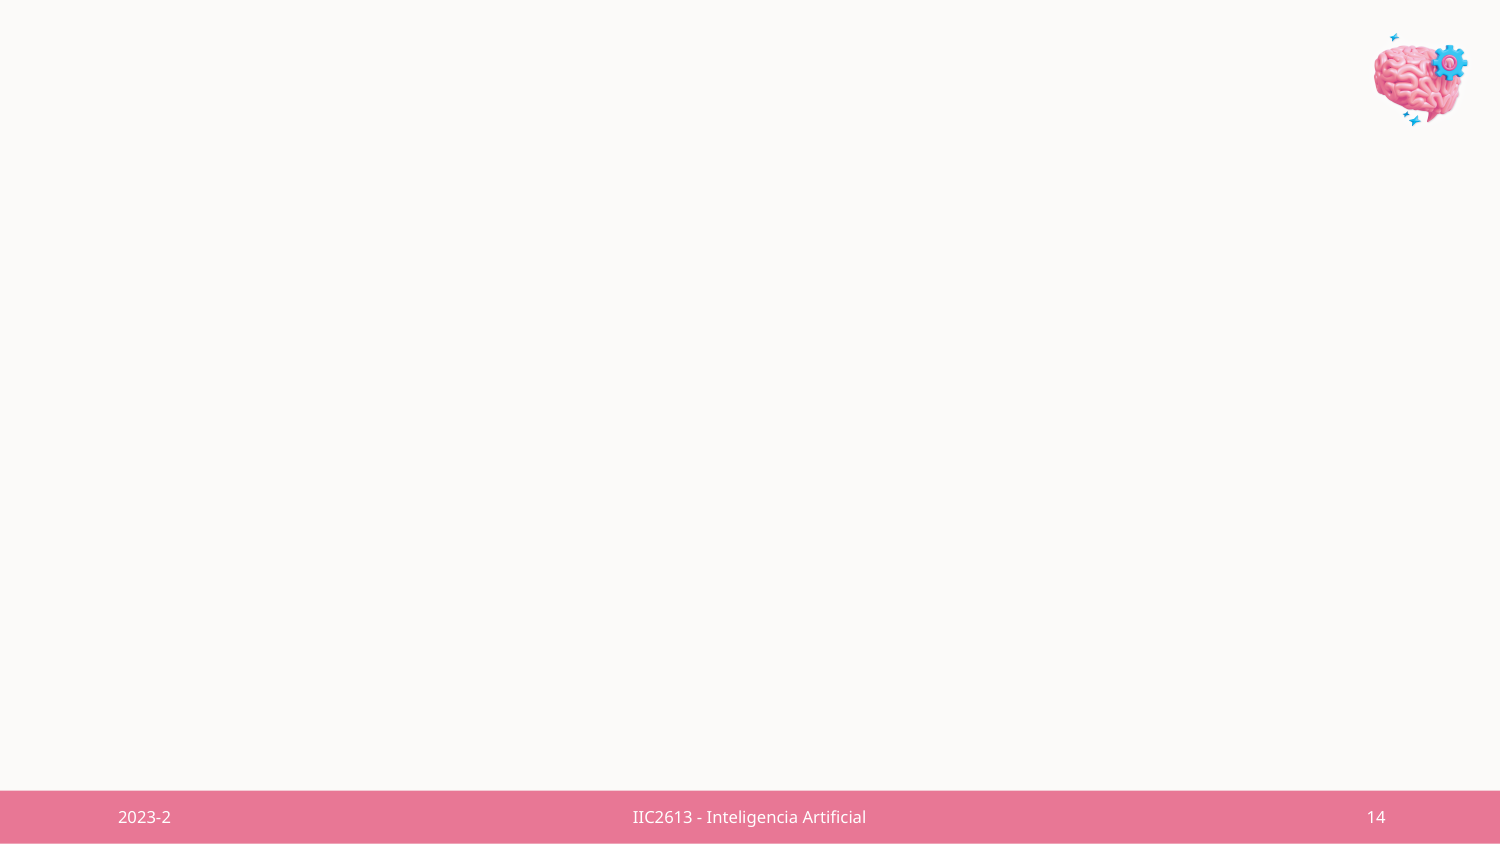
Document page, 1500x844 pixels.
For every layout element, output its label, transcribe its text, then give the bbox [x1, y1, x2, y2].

slide_number ‹#› [1059, 795, 1397, 841]
picture [1361, 22, 1479, 140]
